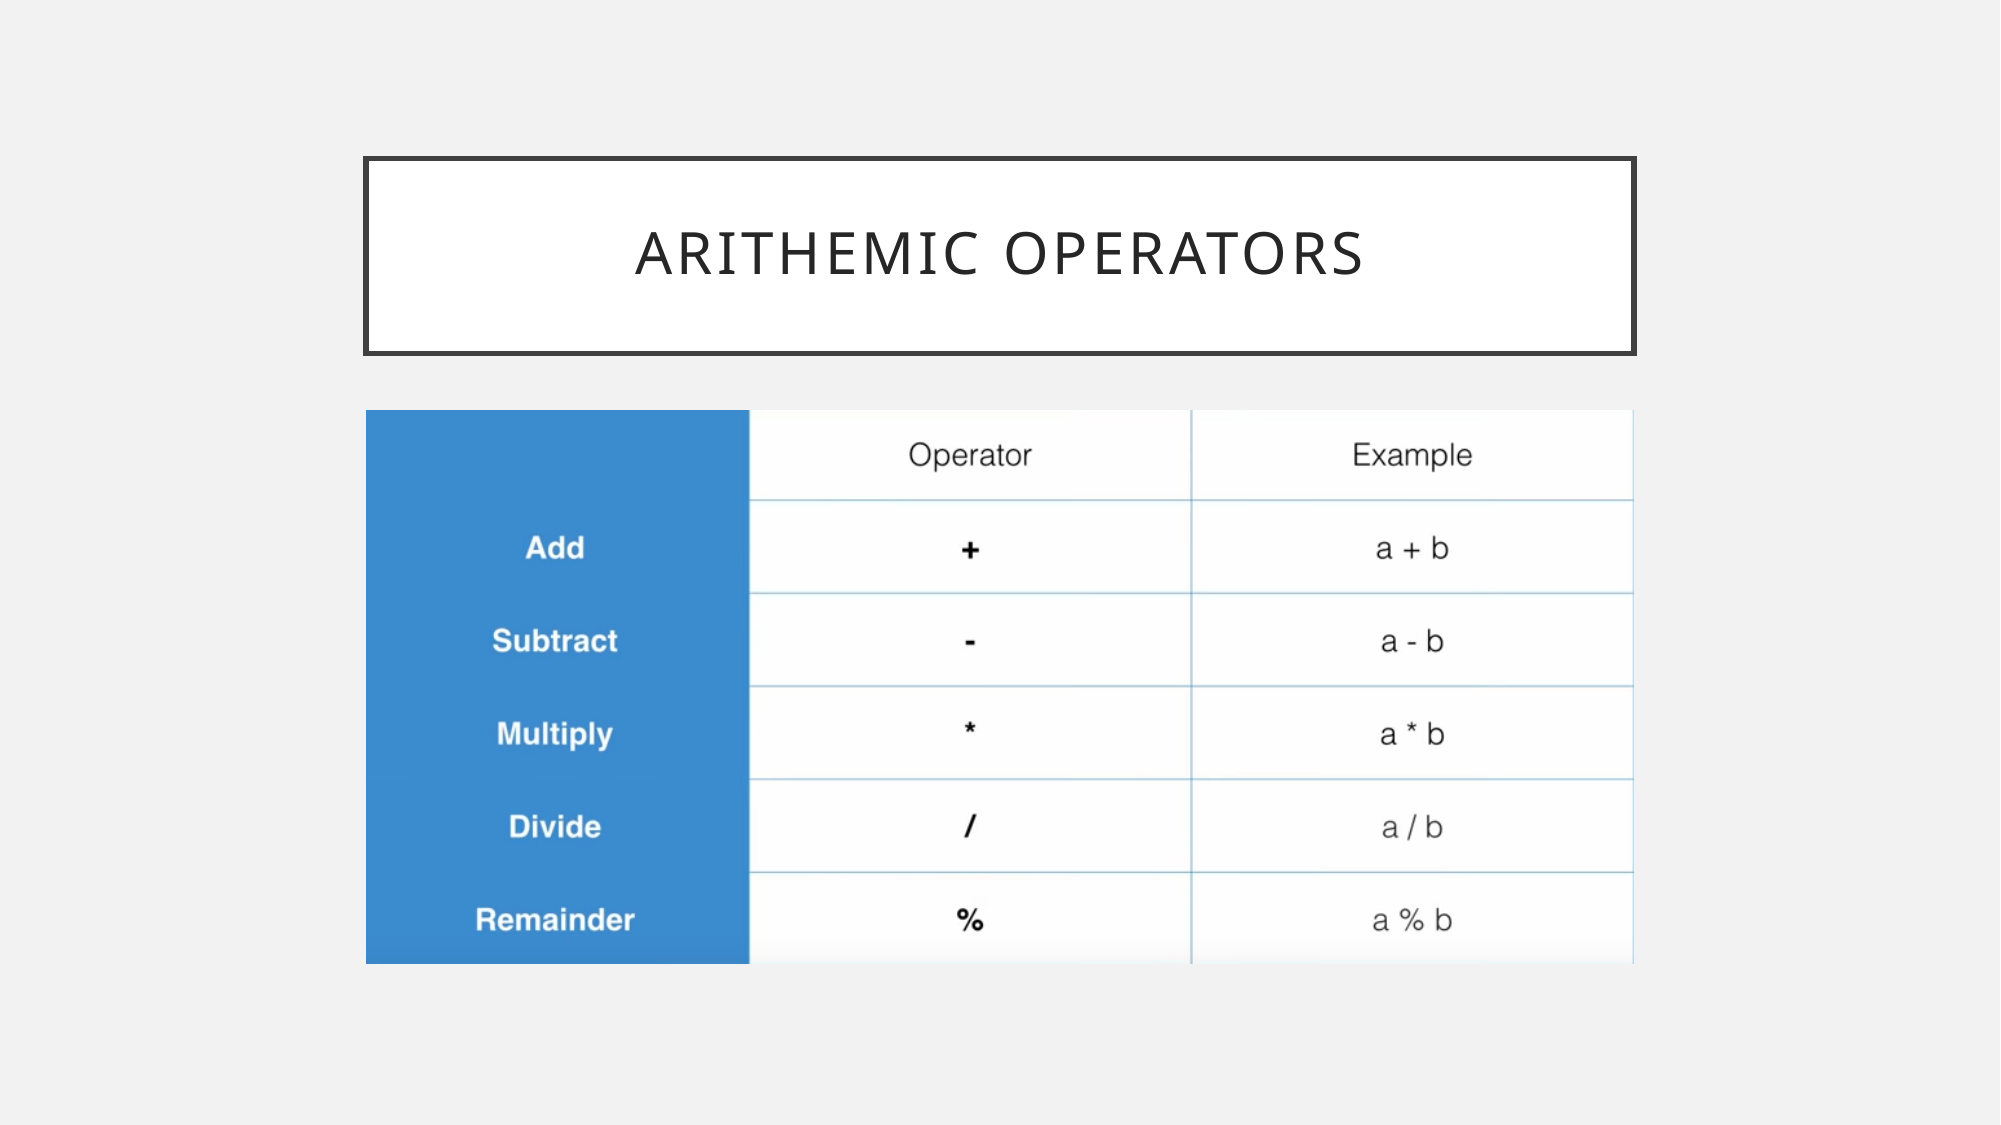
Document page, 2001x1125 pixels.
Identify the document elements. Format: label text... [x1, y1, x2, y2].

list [365, 410, 1634, 964]
title ARITHEMIC Operators [363, 156, 1637, 356]
